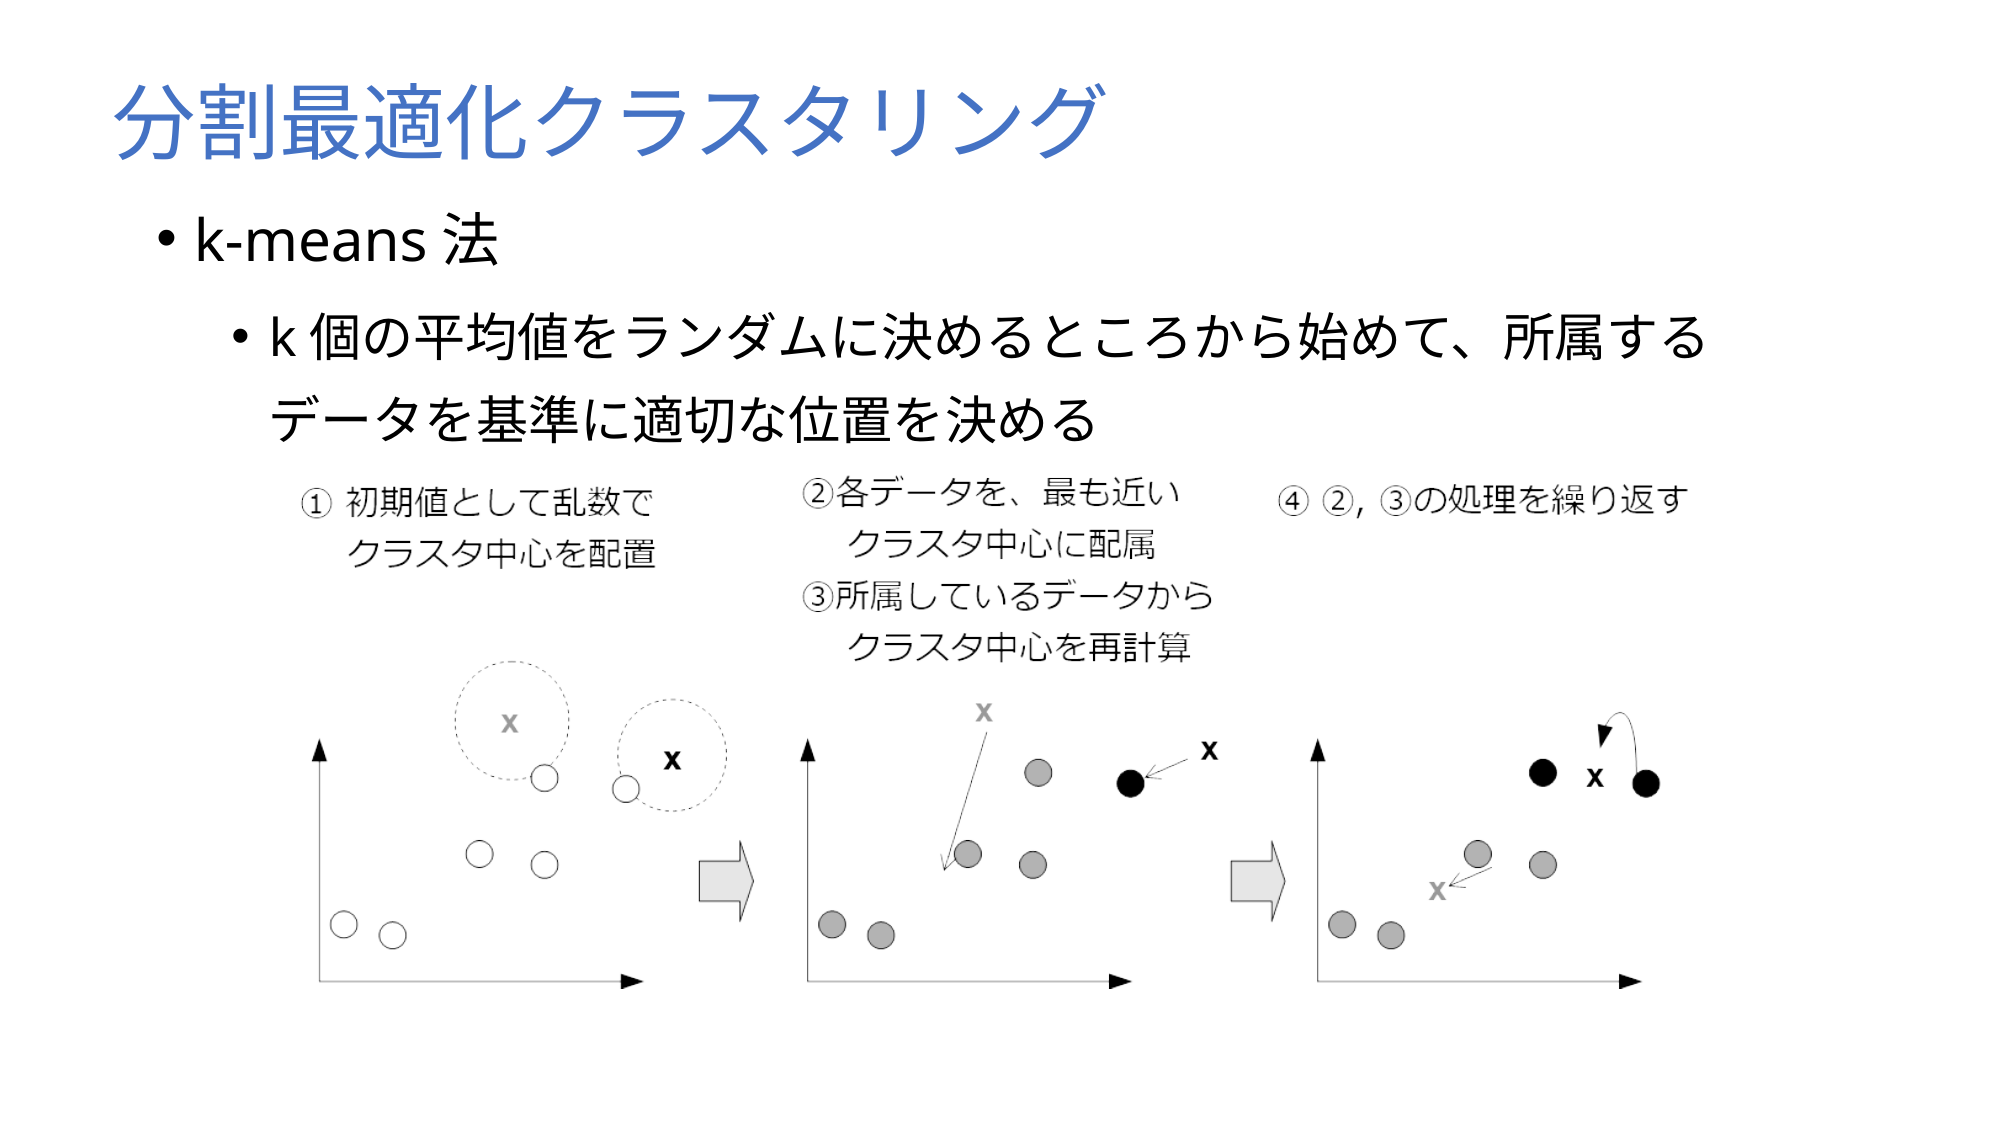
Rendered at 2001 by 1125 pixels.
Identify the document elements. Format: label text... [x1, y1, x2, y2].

picture [286, 462, 1725, 989]
title 分割最適化クラスタリング [97, 62, 1392, 191]
list k-means法 k個の平均値をランダムに決めるところから始めて、所属するデータを基準に適切な位置を決める [141, 181, 1804, 1011]
